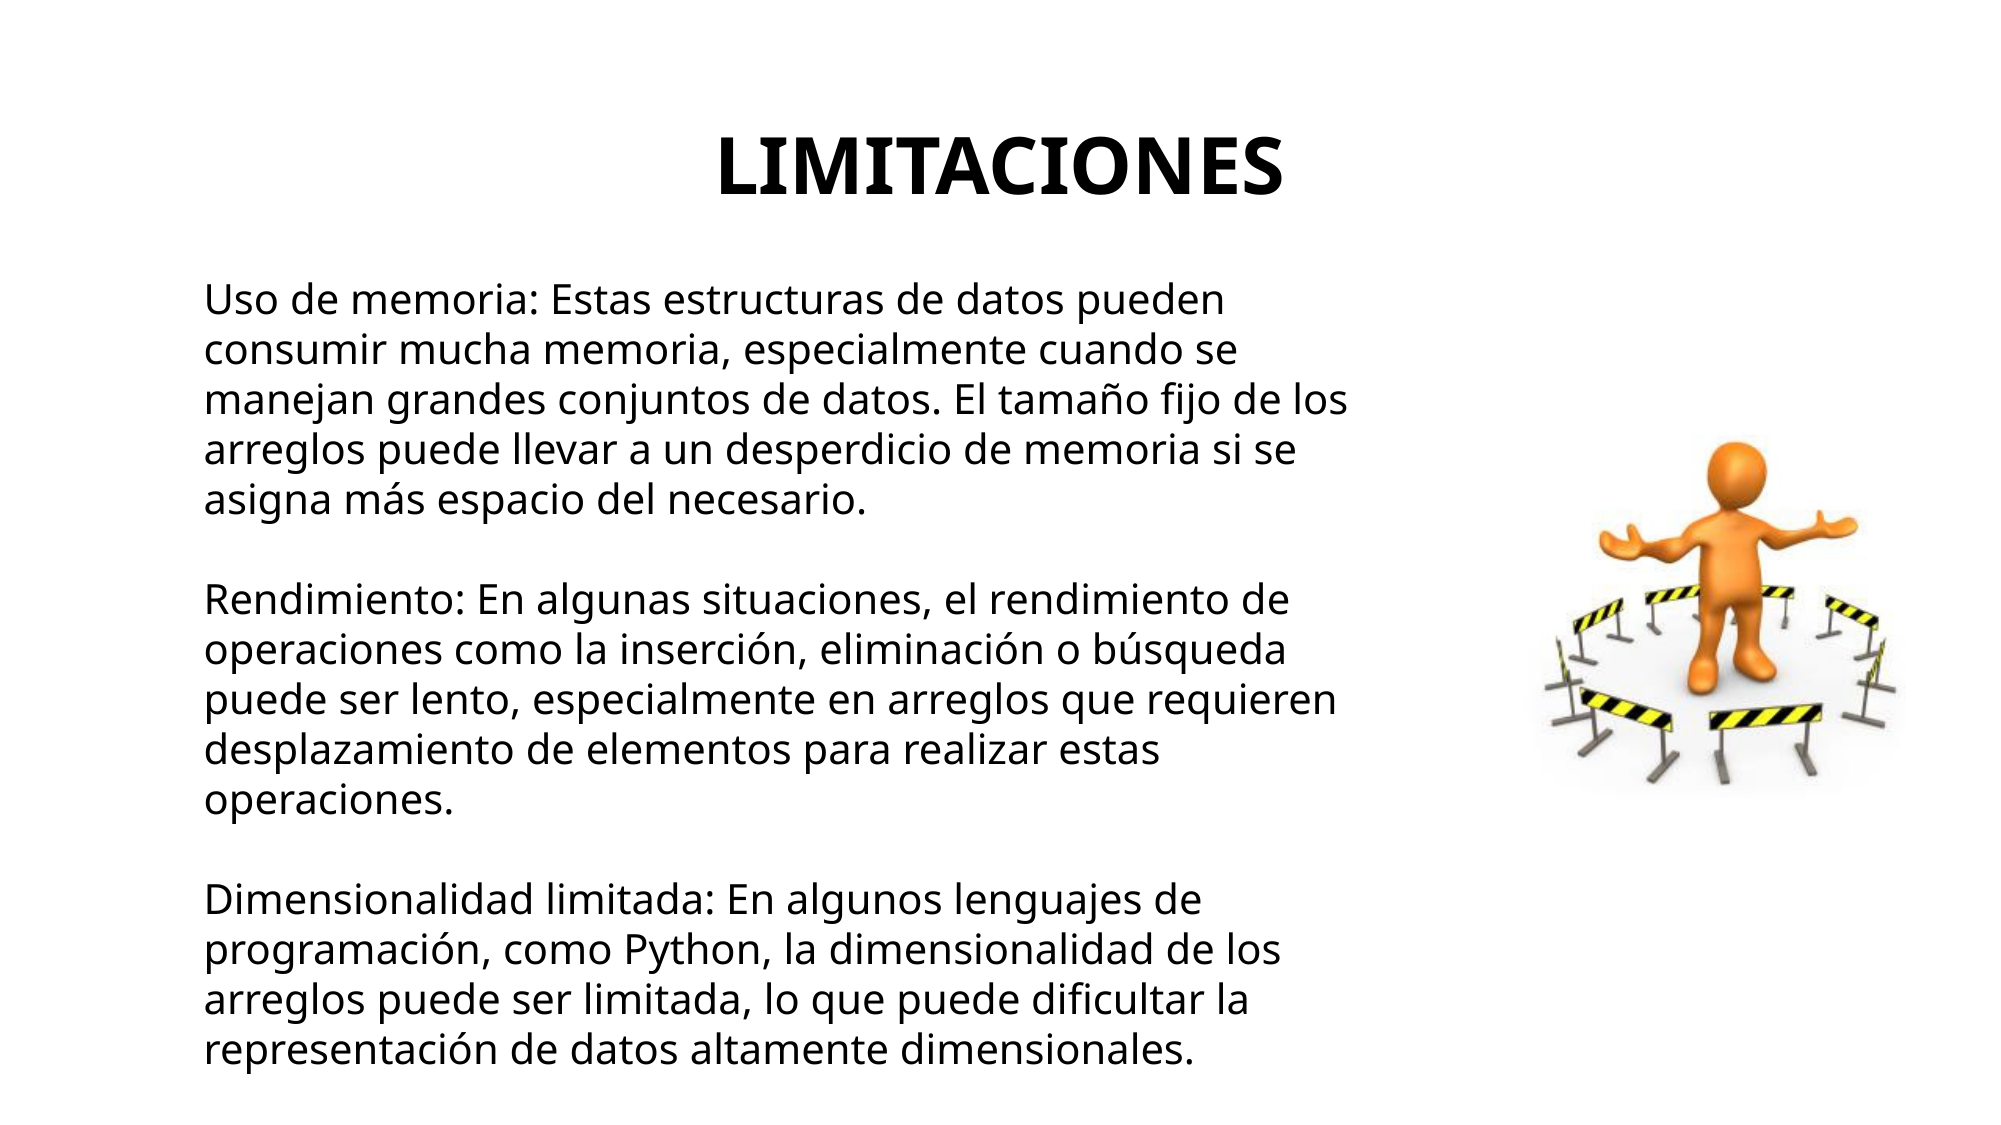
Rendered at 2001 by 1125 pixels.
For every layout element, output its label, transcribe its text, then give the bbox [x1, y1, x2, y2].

picture [122, 304, 1918, 917]
title limitaciones [137, 59, 1863, 278]
text_box Uso de memoria: Estas estructuras de datos pueden consumir mucha memoria, especialmente cuando se manejan grandes conjuntos de datos. El tamaño fijo de los arreglos puede llevar a un desperdicio de memoria si se asigna más espacio del necesario. Rendimiento: En algunas situaciones, el rendimiento de operaciones como la inserción, eliminación o búsqueda puede ser lento, especialmente en arreglos que requieren desplazamiento de elementos para realizar estas operaciones. Dimensionalidad limitada: En algunos lenguajes de programación, como Python, la dimensionalidad de los arreglos puede ser limitada, lo que puede dificultar la representación de datos altamente dimensionales. [188, 917, 1425, 1081]
text_box Uso de memoria: Estas estructuras de datos pueden consumir mucha memoria, especialmente cuando se manejan grandes conjuntos de datos. El tamaño fijo de los arreglos puede llevar a un desperdicio de memoria si se asigna más espacio del necesario. Rendimiento: En algunas situaciones, el rendimiento de operaciones como la inserción, eliminación o búsqueda puede ser lento, especialmente en arreglos que requieren desplazamiento de elementos para realizar estas operaciones. Dimensionalidad limitada: En algunos lenguajes de programación, como Python, la dimensionalidad de los arreglos puede ser limitada, lo que puede dificultar la representación de datos altamente dimensionales. [188, 265, 1425, 304]
